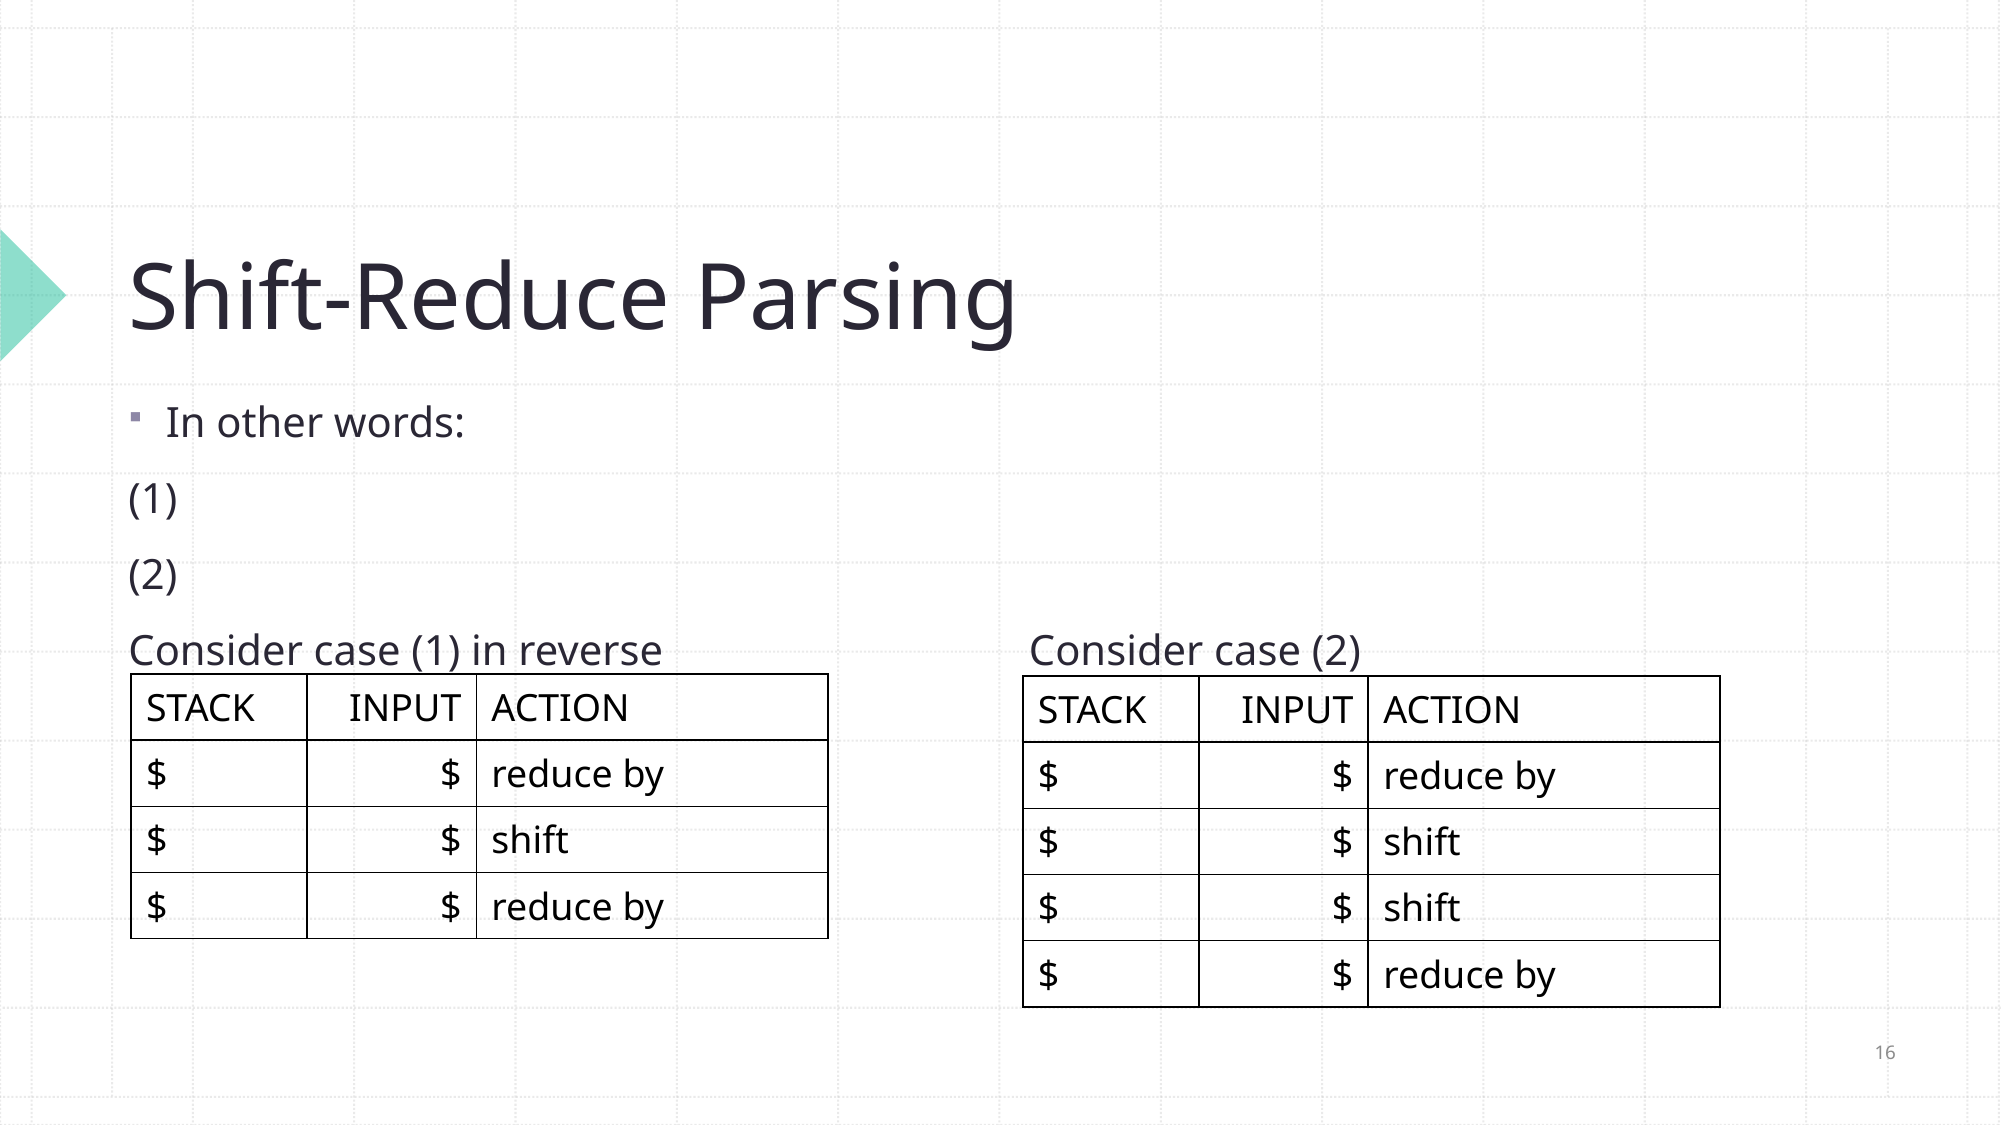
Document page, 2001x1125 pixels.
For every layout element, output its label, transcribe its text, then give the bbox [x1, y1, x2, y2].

title Shift-Reduce Parsing [113, 119, 1808, 356]
slide_number 16 [1805, 1019, 1966, 1089]
